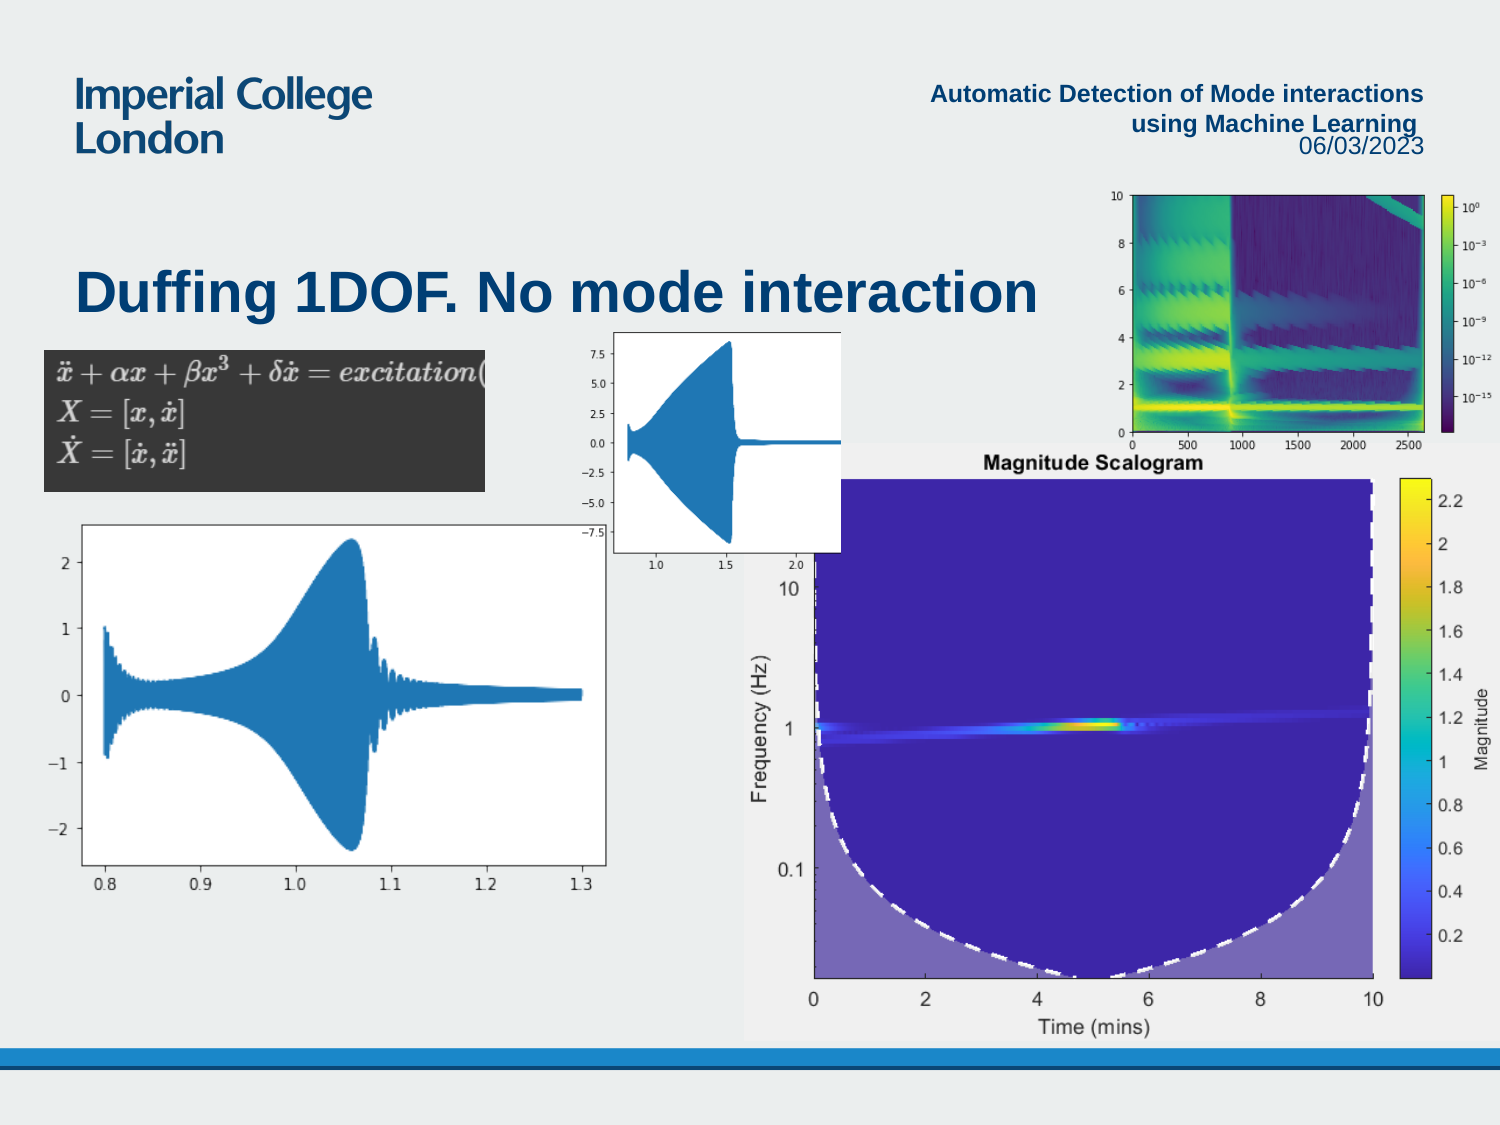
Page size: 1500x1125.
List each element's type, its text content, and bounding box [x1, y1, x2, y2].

picture [0, 0, 1500, 1125]
list Automatic Detection of Mode interactions using Machine Learning [866, 77, 1425, 129]
list 06/03/2023 [1163, 129, 1425, 172]
title Duffing 1DOF. No mode interaction [75, 244, 1098, 328]
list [744, 442, 1500, 1042]
